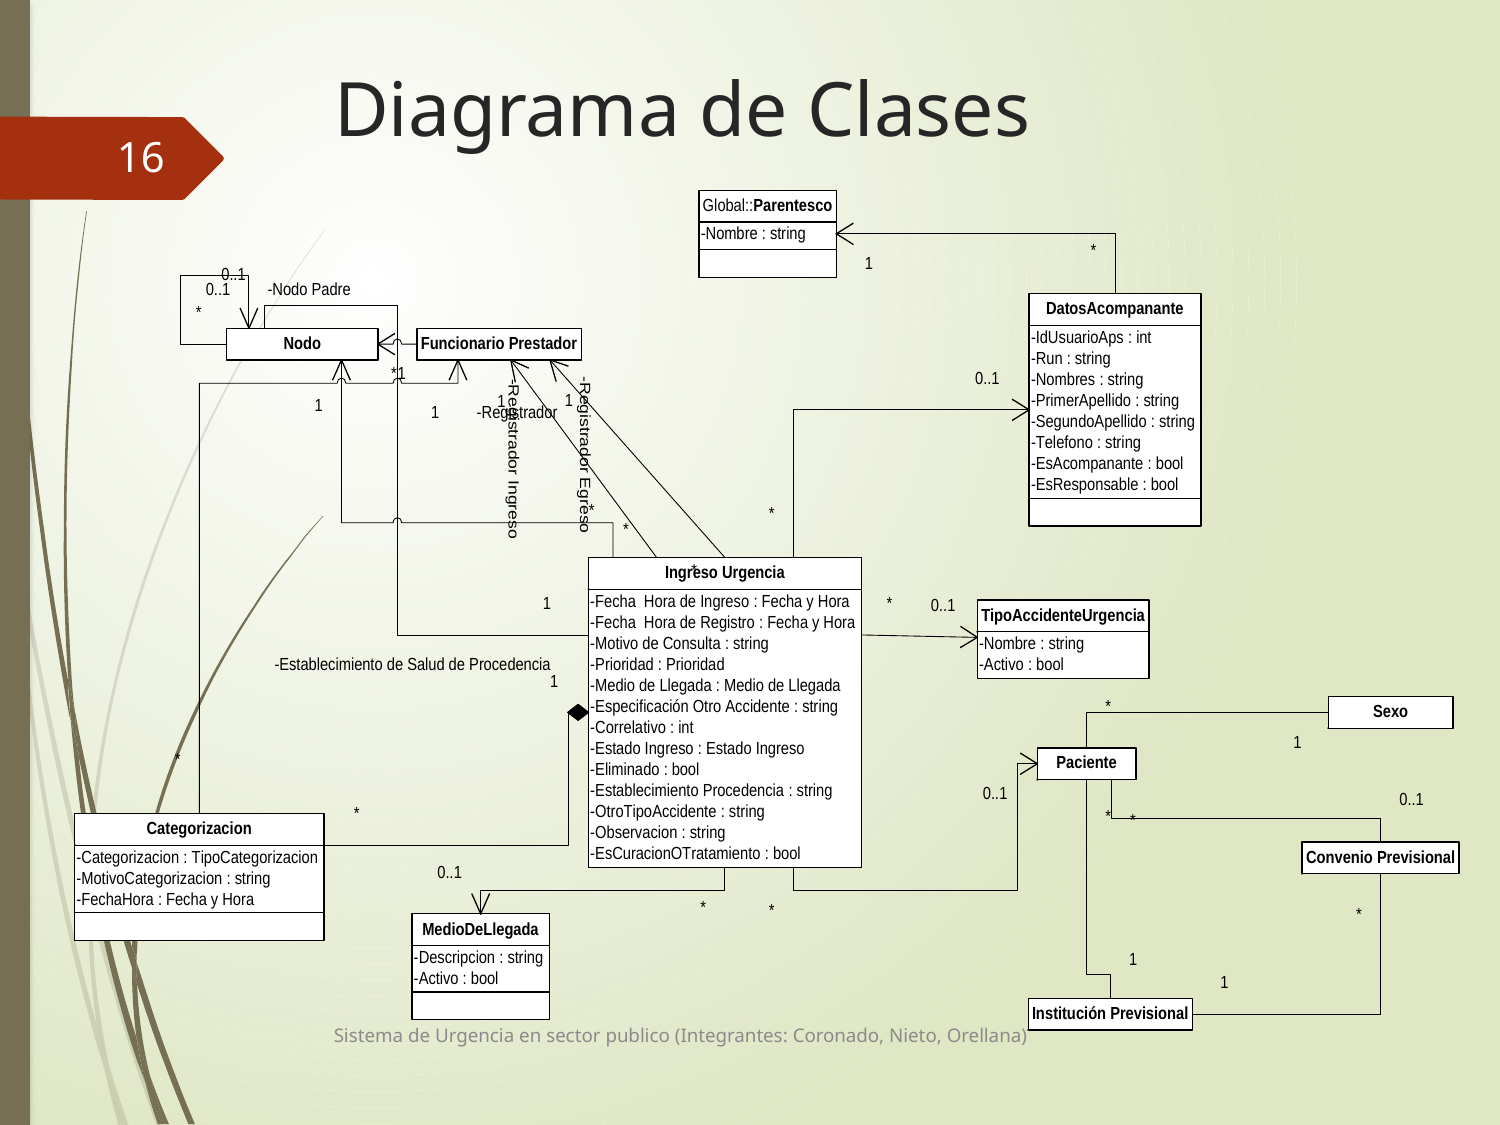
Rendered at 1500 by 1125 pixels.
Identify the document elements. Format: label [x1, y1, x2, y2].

text_box [20, 26, 1500, 1067]
